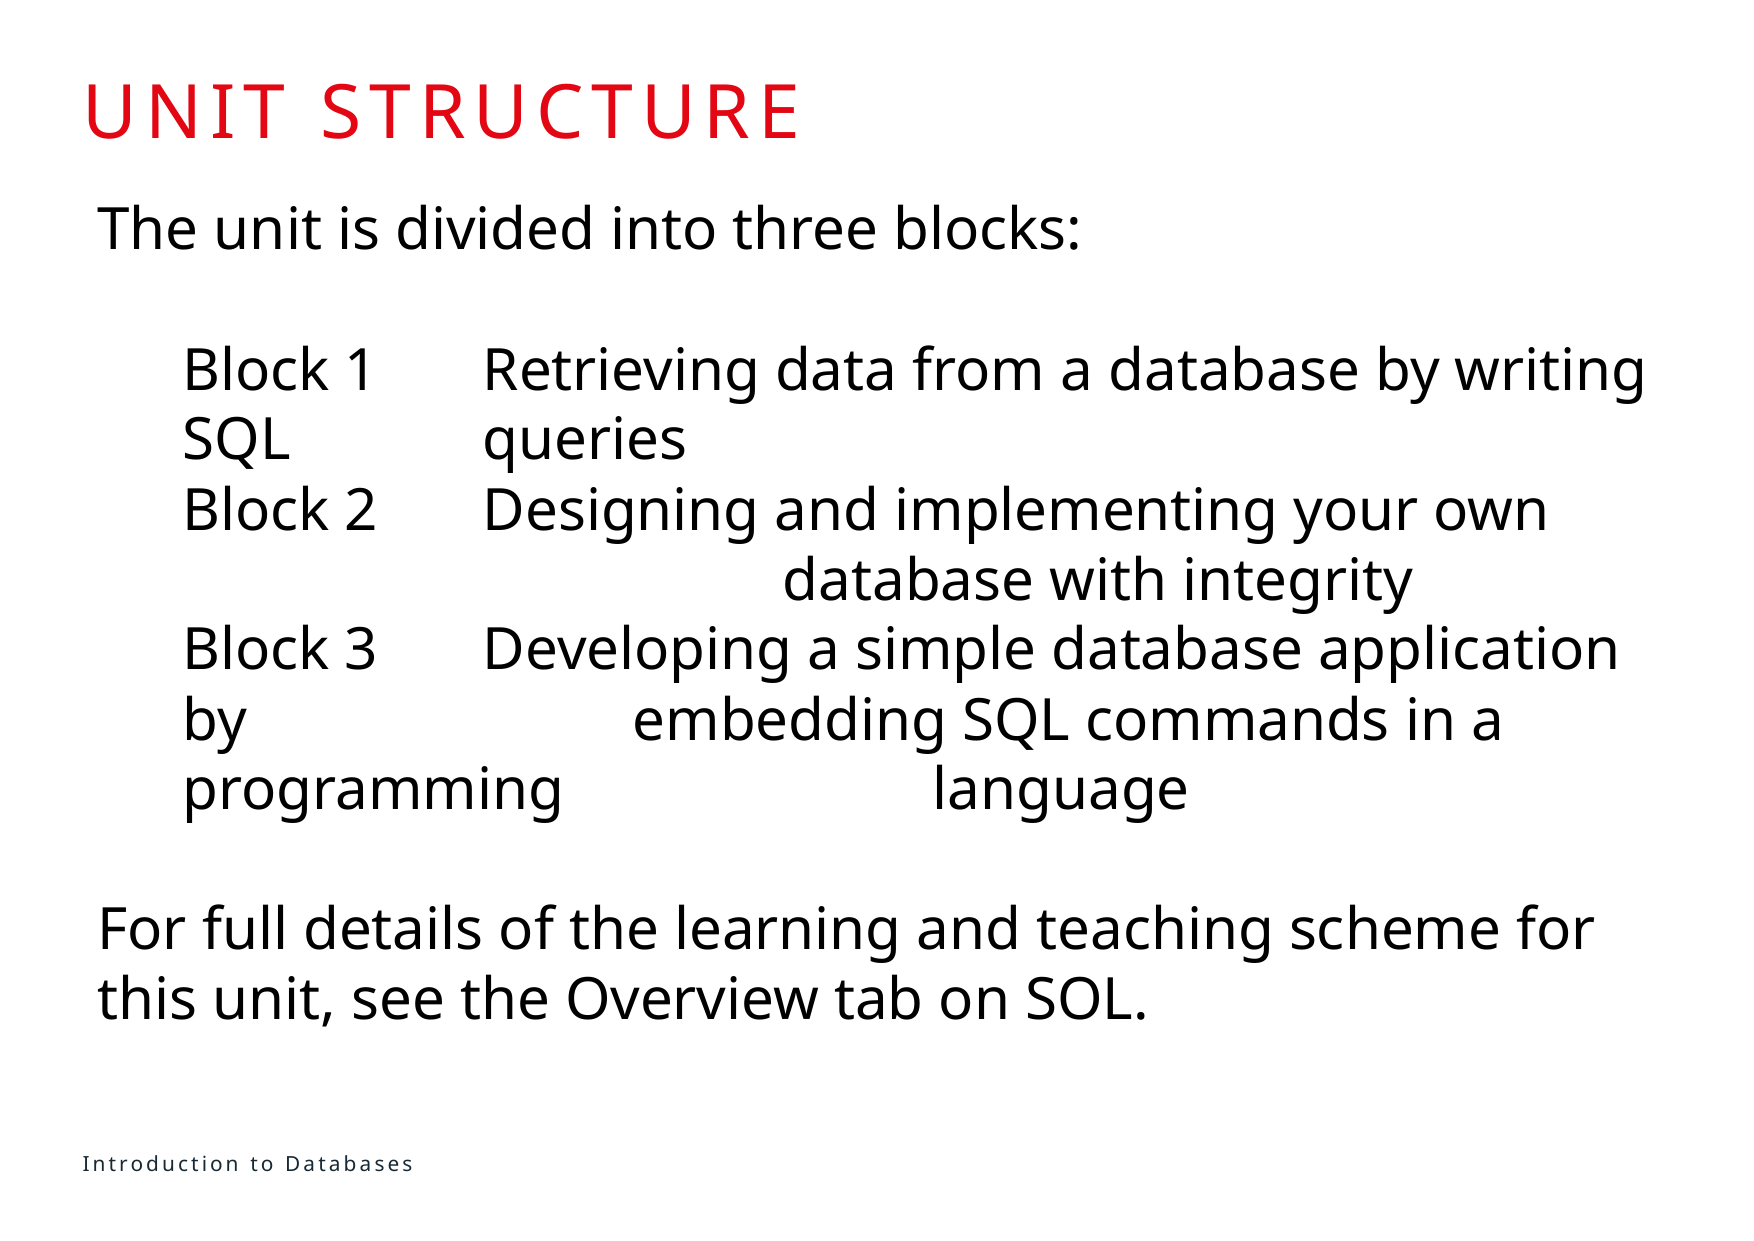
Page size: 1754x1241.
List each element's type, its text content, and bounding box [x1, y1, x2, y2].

text_box The unit is divided into three blocks: Block 1 Retrieving data from a database by writing SQL queries Block 2 Designing and implementing your own database with integrity Block 3 Developing a simple database application by embedding SQL commands in a programming language For full details of the learning and teaching scheme for this unit, see the Overview tab on SOL. [82, 184, 1690, 1039]
footer Introduction to Databases [82, 1146, 1177, 1180]
title UNIT STRUCTURE [82, 63, 1690, 157]
